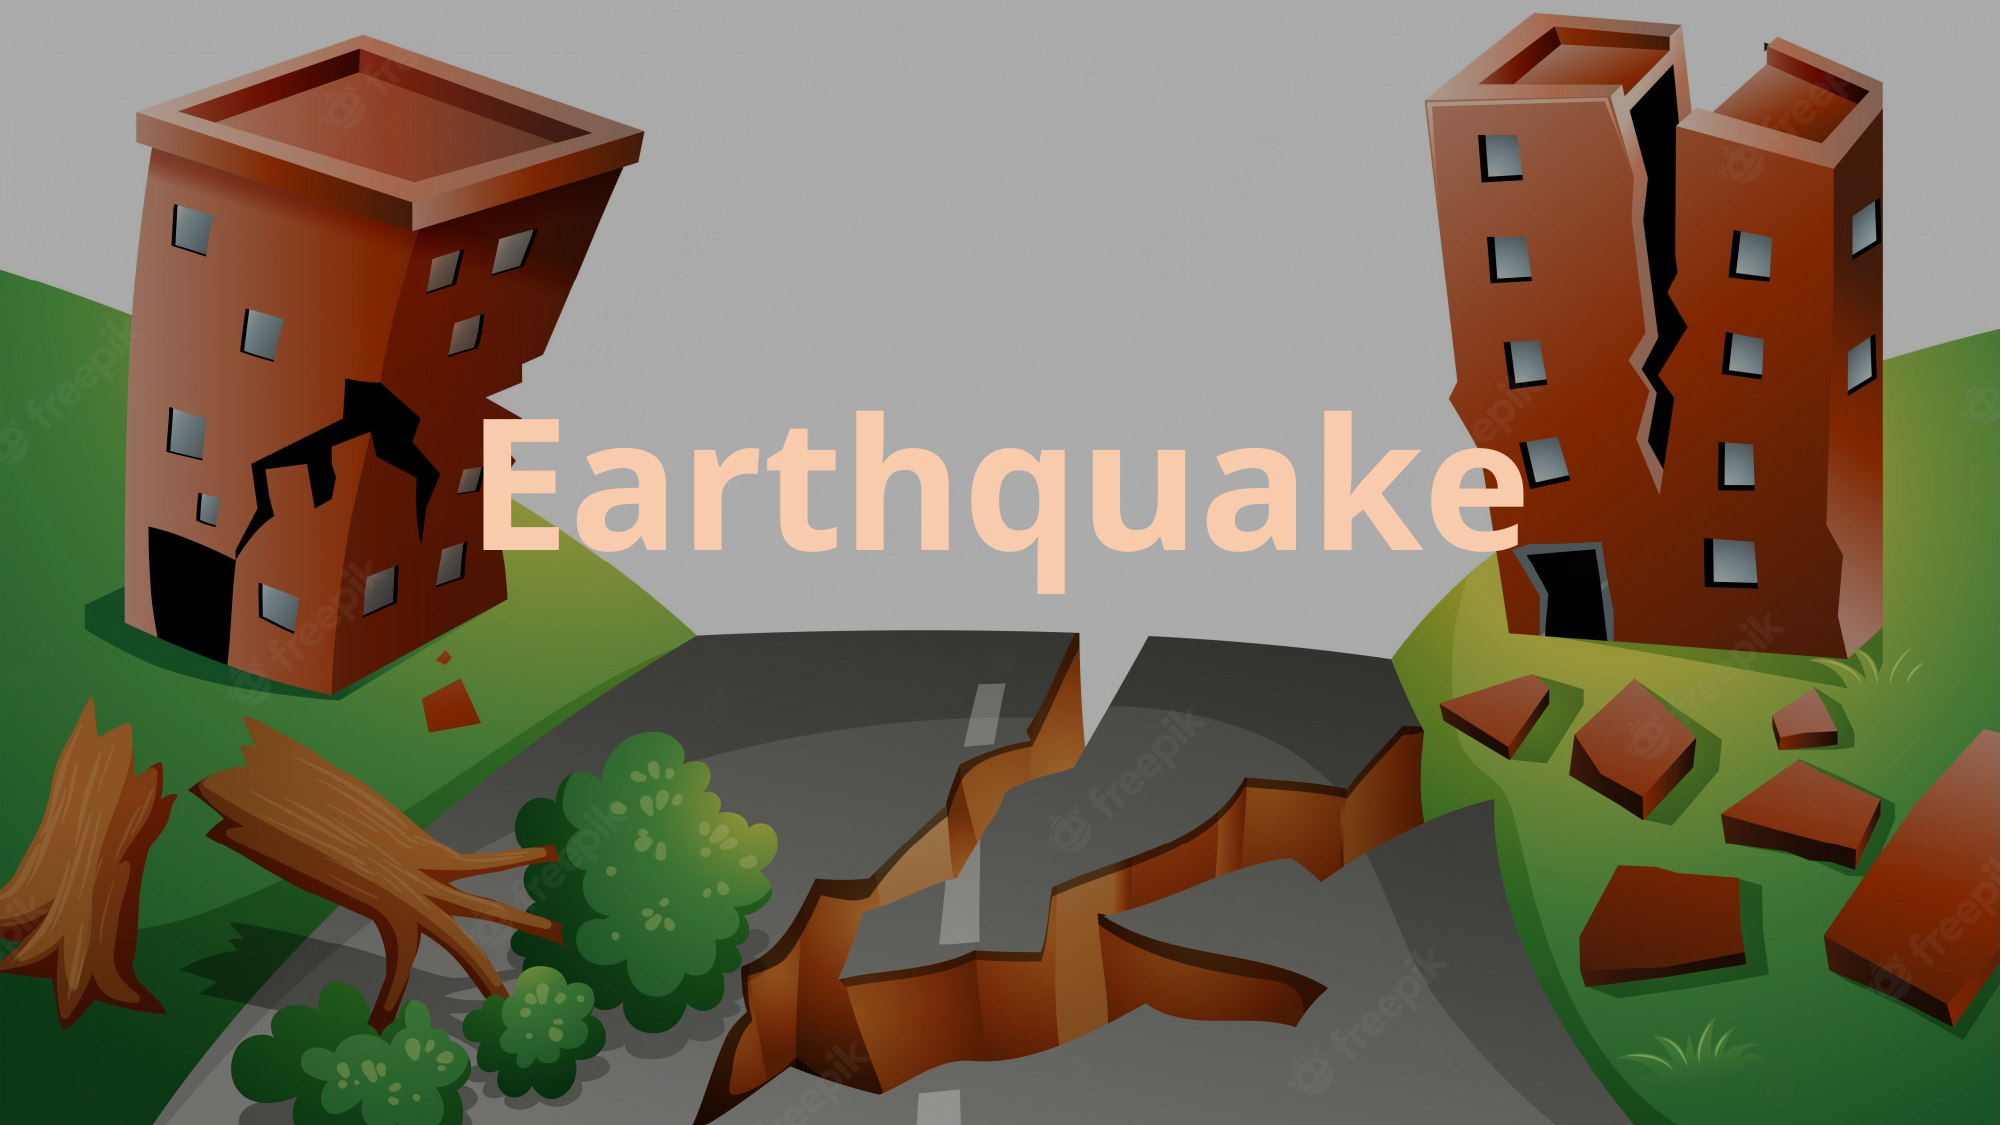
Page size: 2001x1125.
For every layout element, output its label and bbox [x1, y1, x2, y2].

list [0, 0, 2000, 1125]
